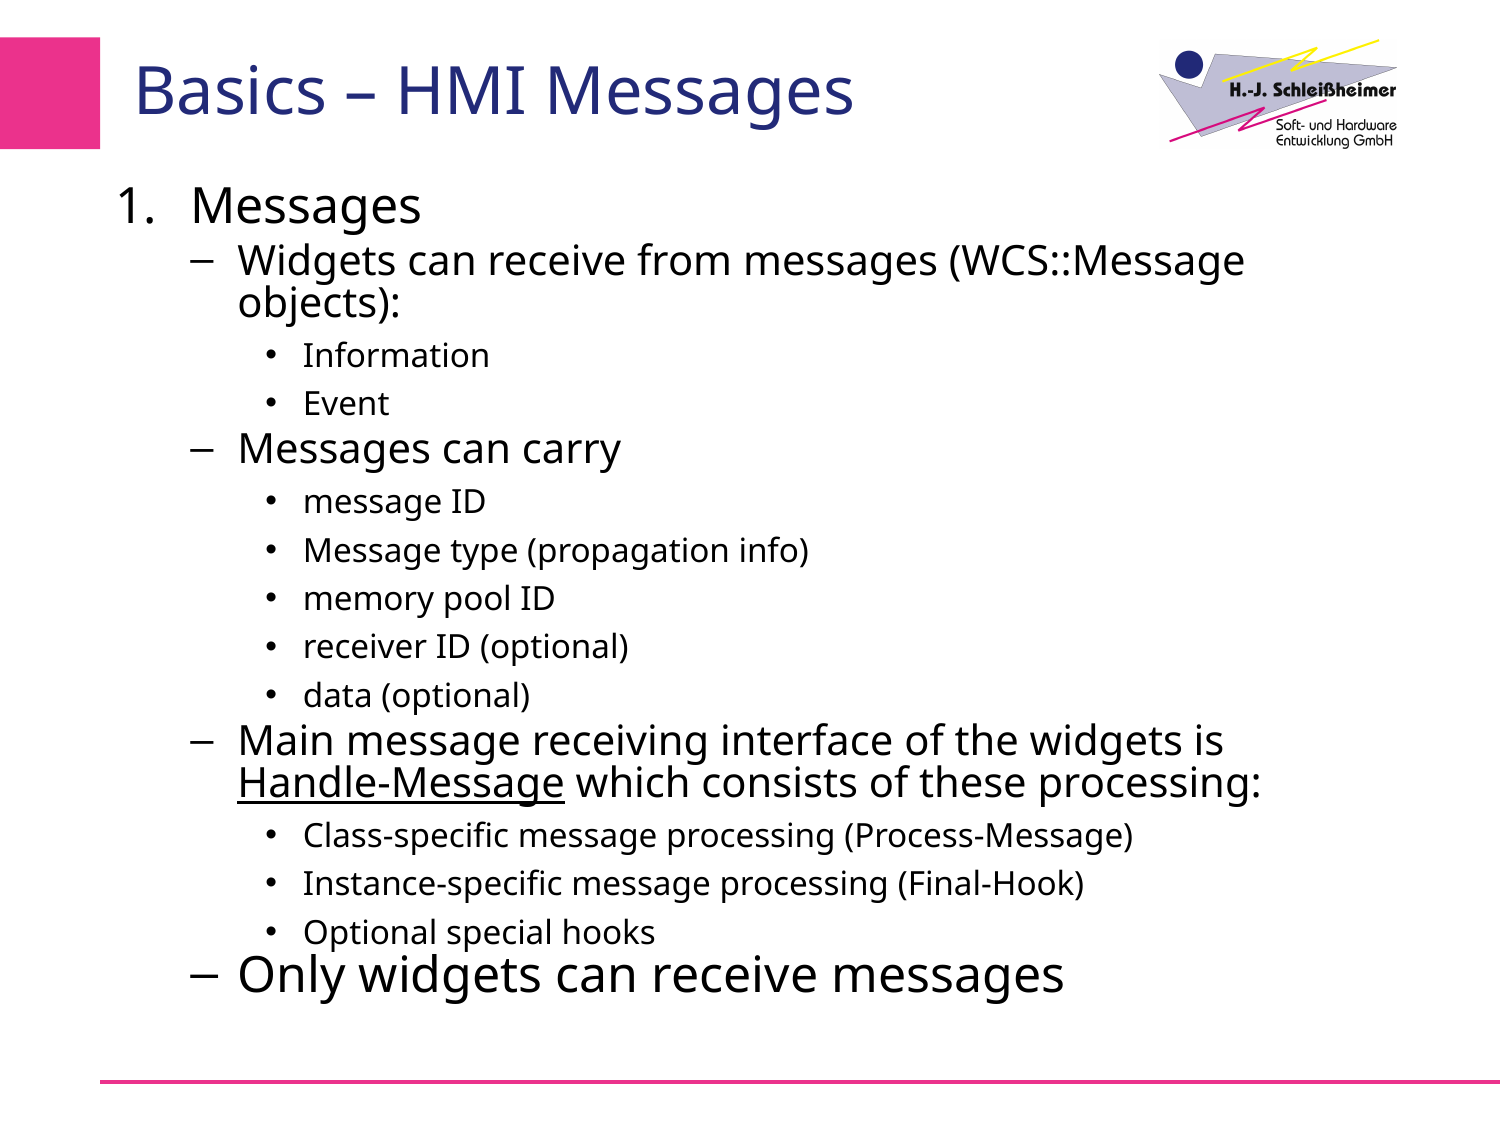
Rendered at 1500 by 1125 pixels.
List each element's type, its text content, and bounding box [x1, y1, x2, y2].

picture [1159, 39, 1397, 149]
title Basics – HMI Messages [133, 23, 1152, 152]
list Messages Widgets can receive from messages (WCS::Message objects): Information Event Messages can carry message ID Message type (propagation info) memory pool ID receiver ID (optional) data (optional) Main message receiving interface of the widgets is Handle-Message which consists of these processing: Class-specific message processing (Process-Message) Instance-specific message processing (Final-Hook) Optional special hooks Only widgets can receive messages [100, 184, 1400, 1047]
